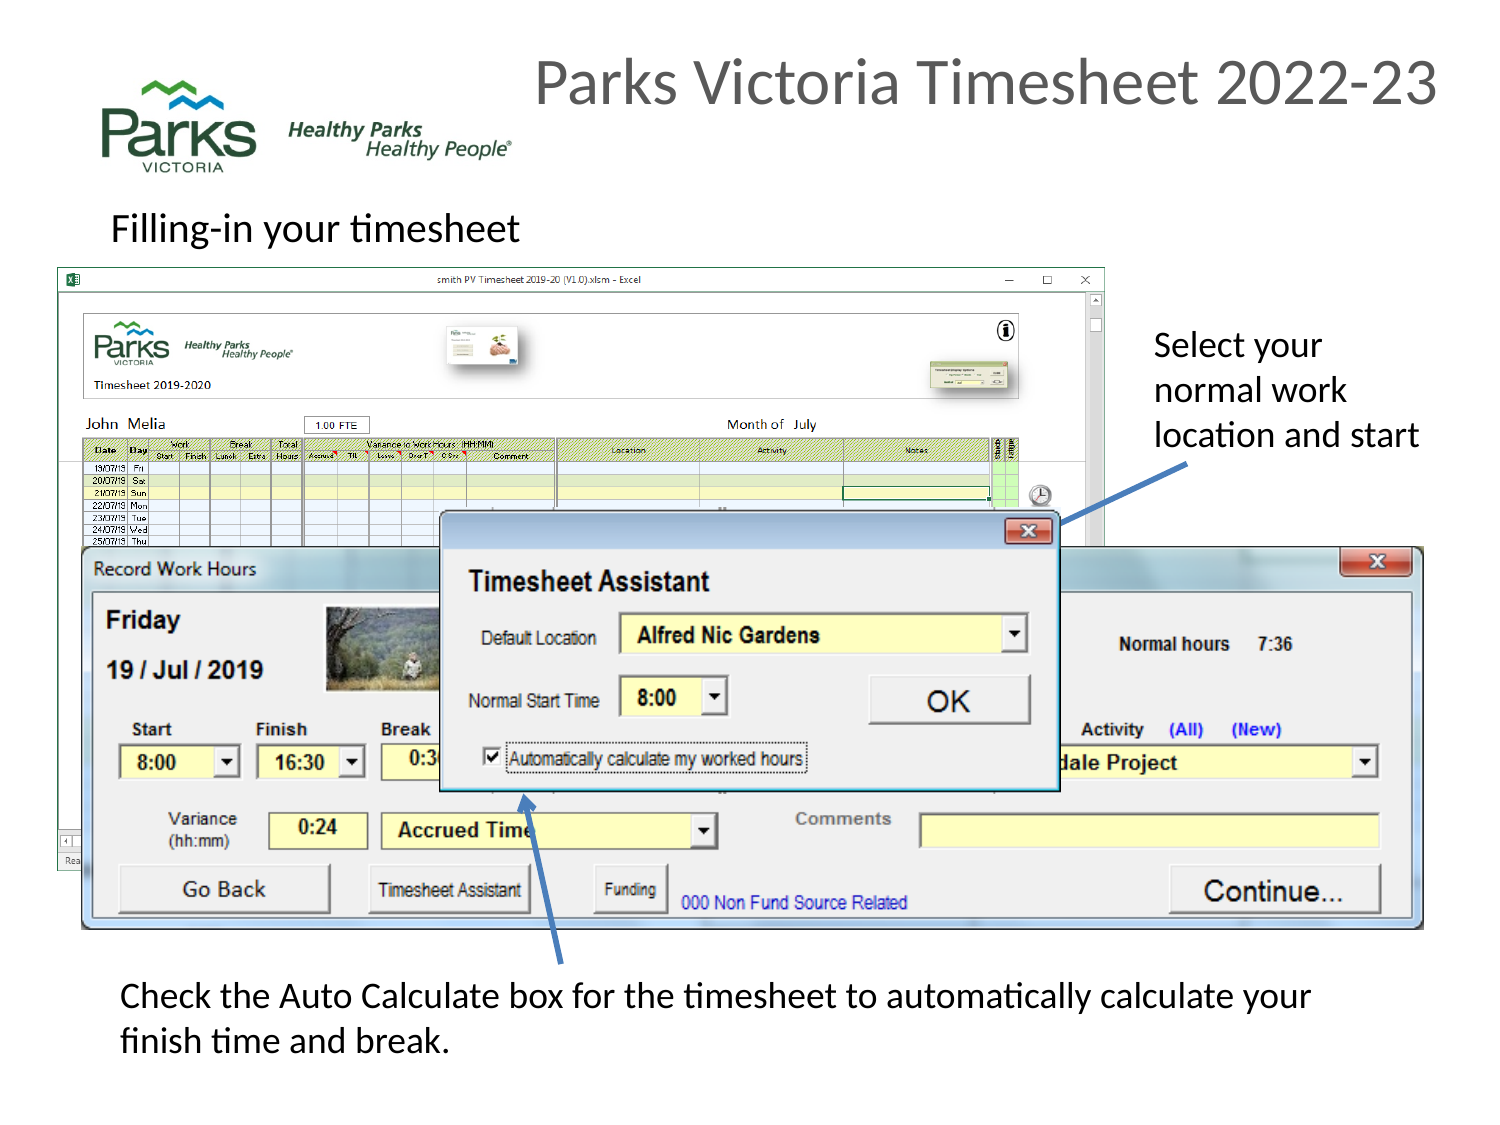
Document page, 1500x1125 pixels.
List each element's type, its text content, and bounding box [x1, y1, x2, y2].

text_box Filling-in your timesheet [96, 193, 1081, 259]
picture [57, 267, 1424, 930]
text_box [926, 463, 1188, 545]
text_box Check the Auto Calculate box for the timesheet to automatically calculate your finish time and break. [105, 964, 1348, 1069]
picture [100, 78, 513, 174]
text_box Select your normal work location and start [1139, 312, 1447, 462]
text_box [523, 793, 562, 965]
text_box Parks Victoria Timesheet 2022-23 [513, 30, 1459, 149]
